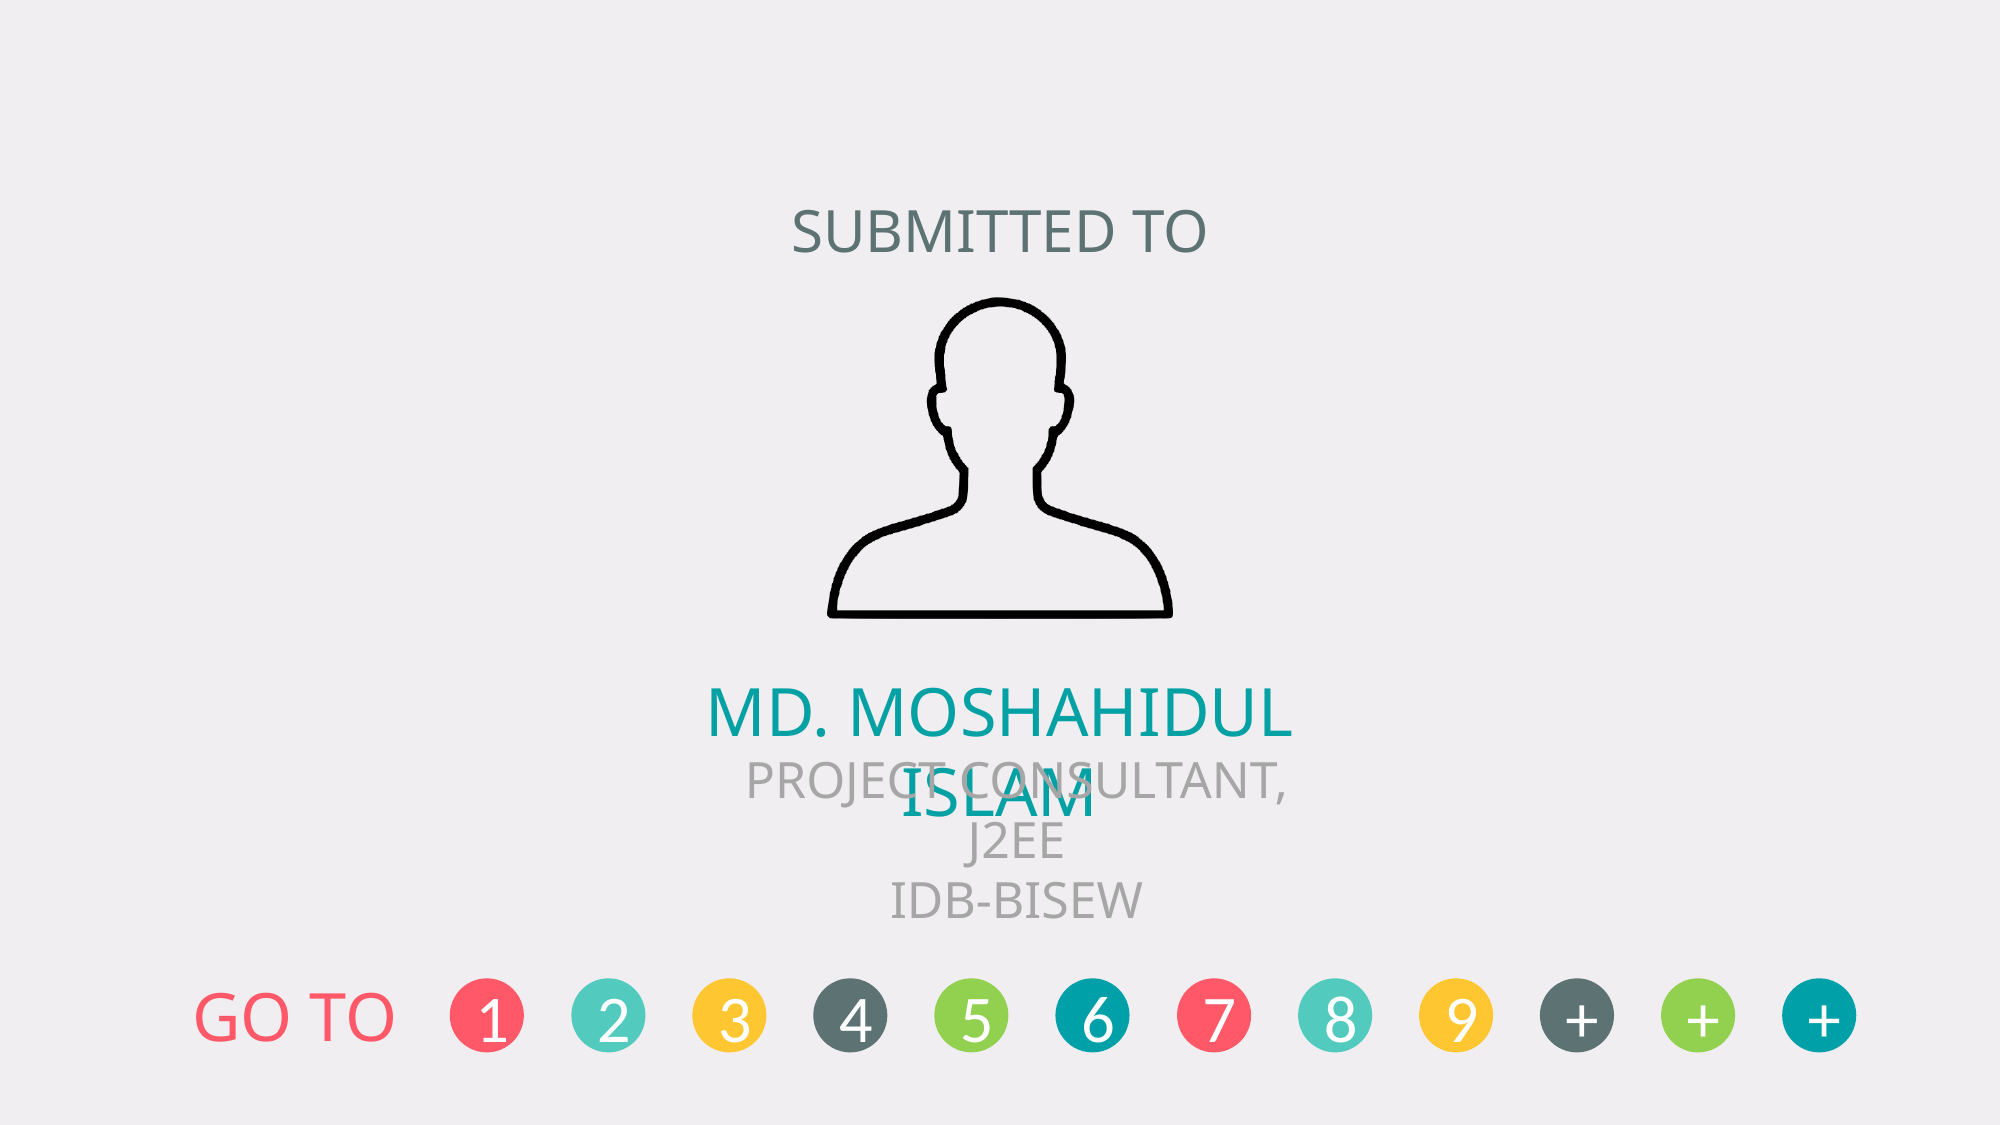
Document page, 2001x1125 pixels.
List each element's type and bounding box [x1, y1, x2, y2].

text_box [402, 186, 1598, 939]
text_box [78, 967, 1857, 1064]
